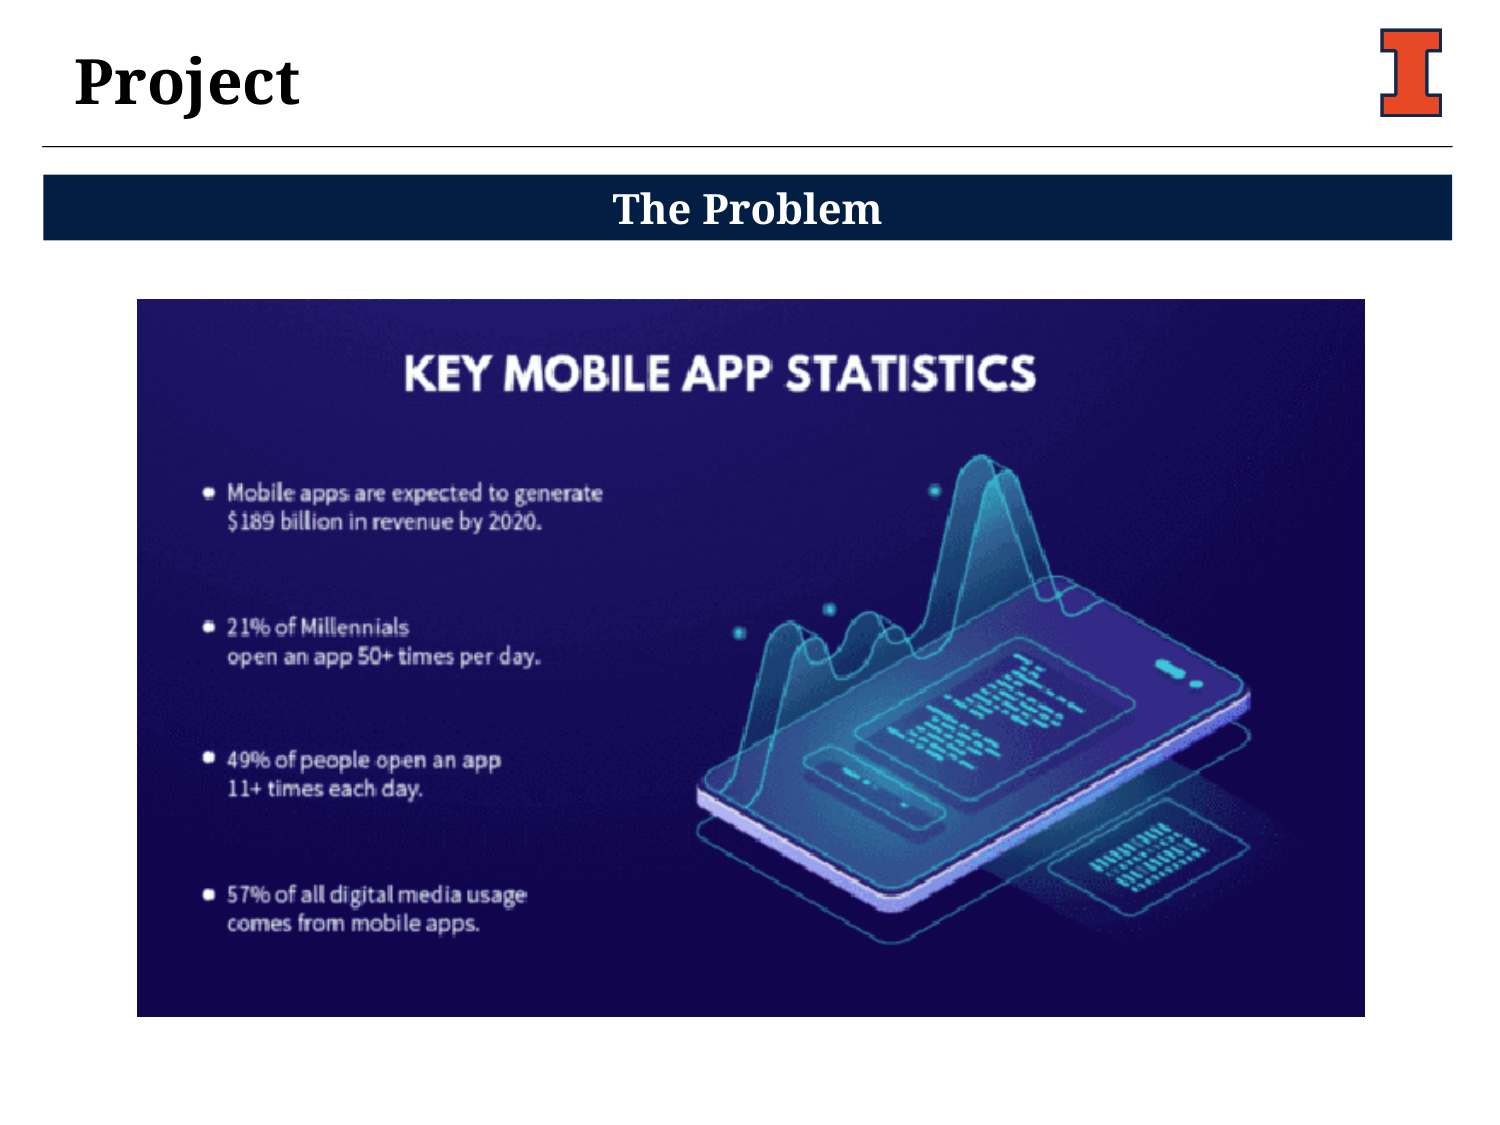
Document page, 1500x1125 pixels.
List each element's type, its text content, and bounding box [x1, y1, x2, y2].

text_box Project [59, 34, 341, 125]
picture [1380, 28, 1442, 117]
picture [136, 299, 1366, 1017]
text_box The Problem [41, 173, 1454, 242]
